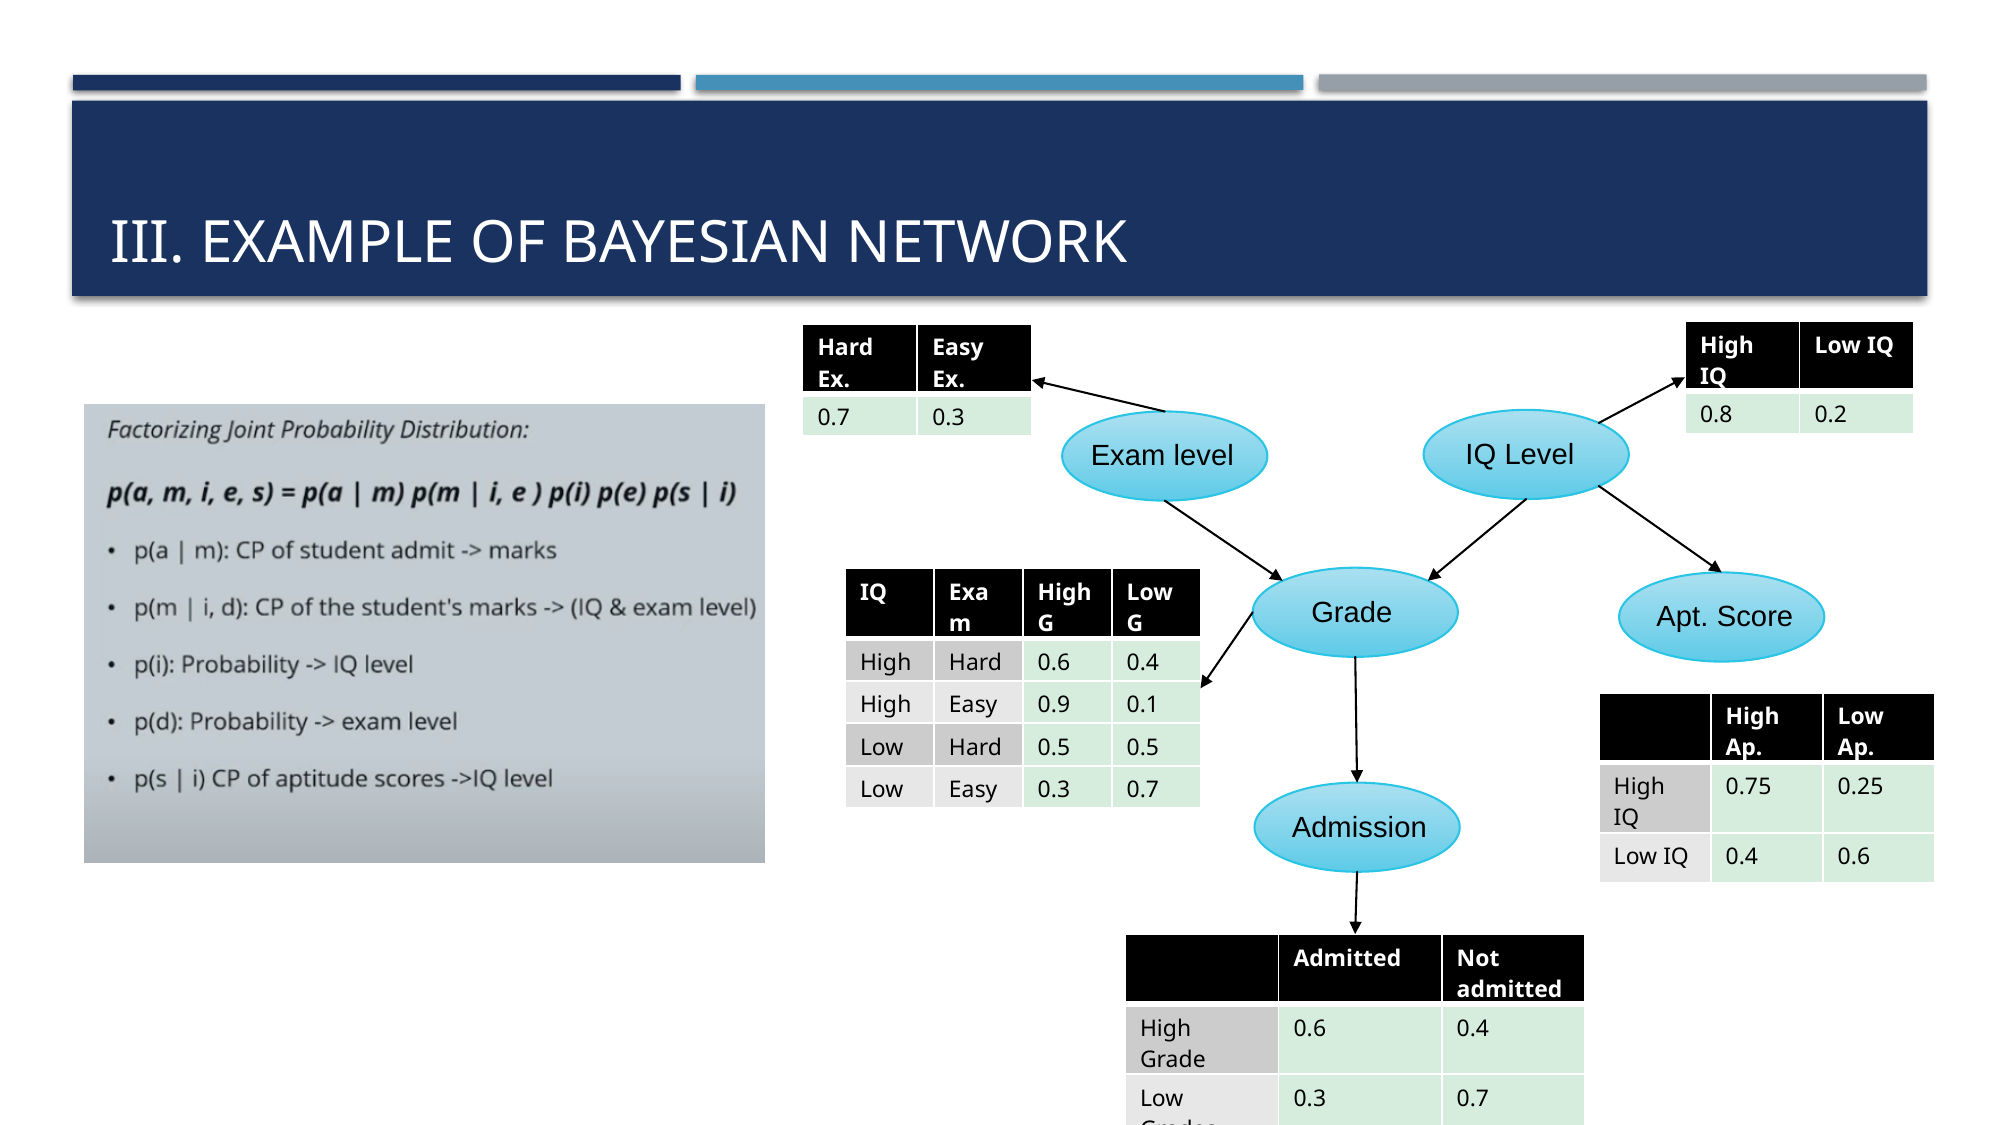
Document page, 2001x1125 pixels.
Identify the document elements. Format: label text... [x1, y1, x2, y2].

table_cell 0.3 [1024, 767, 1111, 807]
table_header Hard Ex. [803, 325, 916, 391]
table_cell 0.7 [1113, 767, 1200, 807]
table_cell 0.4 [1712, 834, 1822, 882]
table_cell 0.8 [1686, 394, 1799, 433]
table_cell 0.4 [1113, 641, 1194, 680]
table_header High IQ [1686, 322, 1799, 388]
table_header Easy Ex. [918, 325, 1031, 391]
table_header Low G [1113, 569, 1200, 636]
table_header High Ap. [1712, 694, 1822, 760]
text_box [1252, 567, 1459, 658]
table_cell 0.5 [1024, 724, 1111, 765]
table_cell Hard [935, 724, 1022, 765]
table_header Low IQ [1800, 322, 1913, 388]
table_header Admitted [1279, 935, 1441, 1001]
table_cell Low [846, 767, 933, 807]
table_header High G [1024, 569, 1111, 636]
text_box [1354, 871, 1358, 935]
table_cell Low IQ [1600, 834, 1710, 882]
table_cell High IQ [1600, 765, 1710, 832]
table_header [1126, 935, 1278, 1001]
table_cell Easy [935, 682, 1022, 722]
table_cell 0.3 [1279, 1075, 1441, 1125]
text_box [1427, 498, 1527, 582]
table_cell 0.7 [803, 397, 916, 435]
table_cell High Grade [1126, 1007, 1278, 1073]
table_cell 0.25 [1824, 765, 1934, 832]
table_header Not admitted [1443, 935, 1584, 1001]
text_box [1031, 379, 1166, 412]
table_cell 0.4 [1443, 1007, 1584, 1073]
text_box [1423, 409, 1630, 500]
table_cell High [846, 682, 933, 722]
table_cell Low [846, 724, 933, 765]
table_cell 0.6 [1824, 834, 1934, 882]
table_cell 0.6 [1024, 641, 1111, 680]
table_cell 0.2 [1800, 394, 1913, 433]
table_cell 0.1 [1113, 682, 1200, 722]
table_cell 0.9 [1024, 682, 1111, 722]
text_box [1164, 500, 1284, 582]
table_header [1600, 694, 1710, 760]
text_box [1598, 376, 1686, 424]
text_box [1618, 571, 1825, 663]
table_cell 0.75 [1712, 765, 1822, 832]
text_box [1598, 485, 1723, 573]
table_cell 0.3 [918, 397, 1031, 435]
table_cell Low Grades [1126, 1075, 1278, 1125]
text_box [1354, 656, 1358, 784]
title III. Example of Bayesian Network [95, 115, 1905, 282]
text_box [1061, 410, 1268, 502]
table_cell Easy [935, 767, 1022, 807]
table_header Exam [935, 569, 1022, 636]
table_header IQ [846, 569, 933, 636]
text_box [1253, 782, 1461, 873]
table_cell 0.7 [1443, 1075, 1584, 1125]
picture [84, 403, 765, 863]
table_header Low Ap. [1824, 694, 1934, 760]
table_cell 0.6 [1279, 1007, 1441, 1073]
table_cell Hard [935, 641, 1022, 680]
table_cell High [846, 641, 933, 680]
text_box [1200, 611, 1254, 689]
table_cell 0.5 [1113, 724, 1200, 765]
